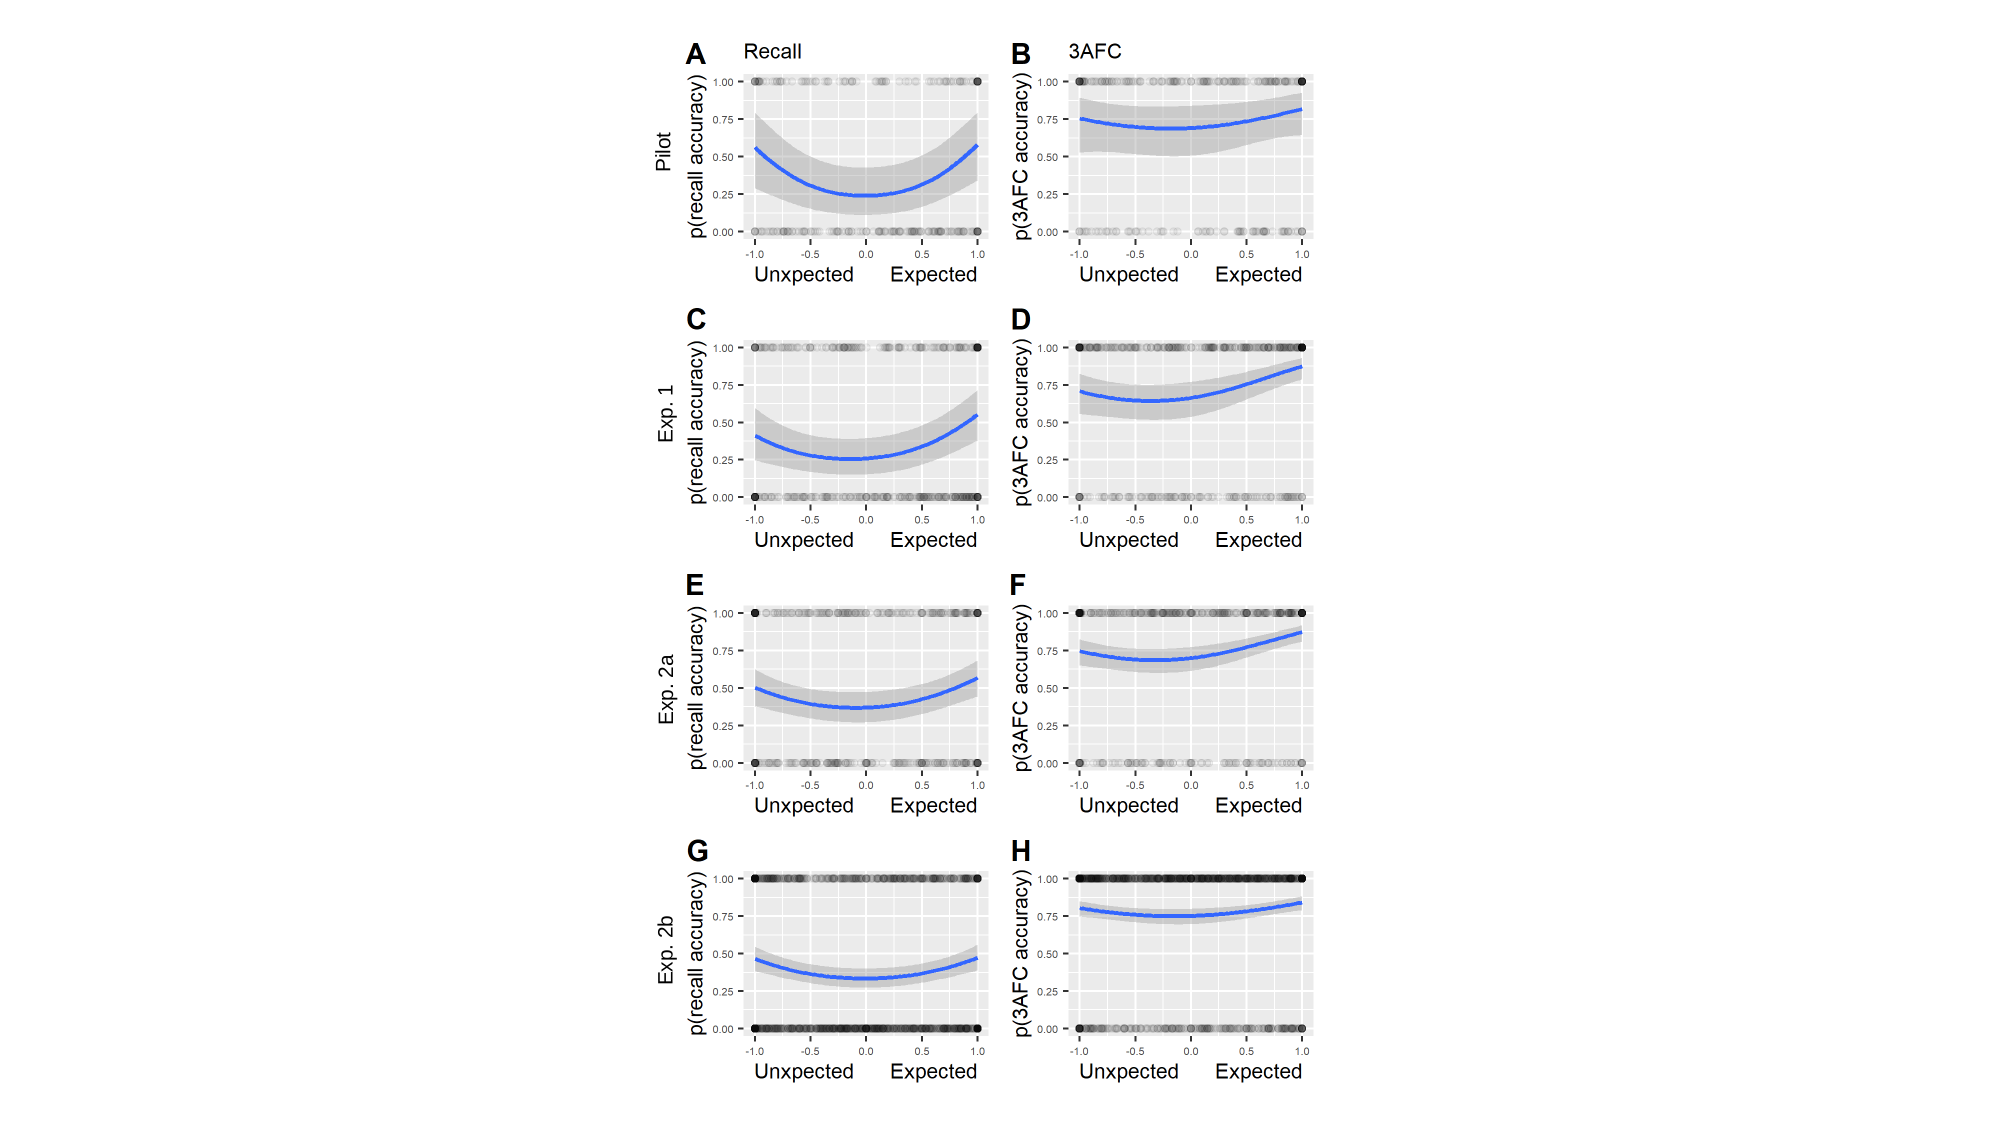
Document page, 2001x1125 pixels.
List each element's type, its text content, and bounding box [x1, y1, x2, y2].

text_box Pilot [642, 117, 675, 188]
text_box Exp. 1 [644, 369, 675, 459]
picture [675, 31, 1325, 1094]
text_box Exp. 2a [644, 640, 675, 741]
text_box Exp. 2b [644, 900, 675, 1001]
